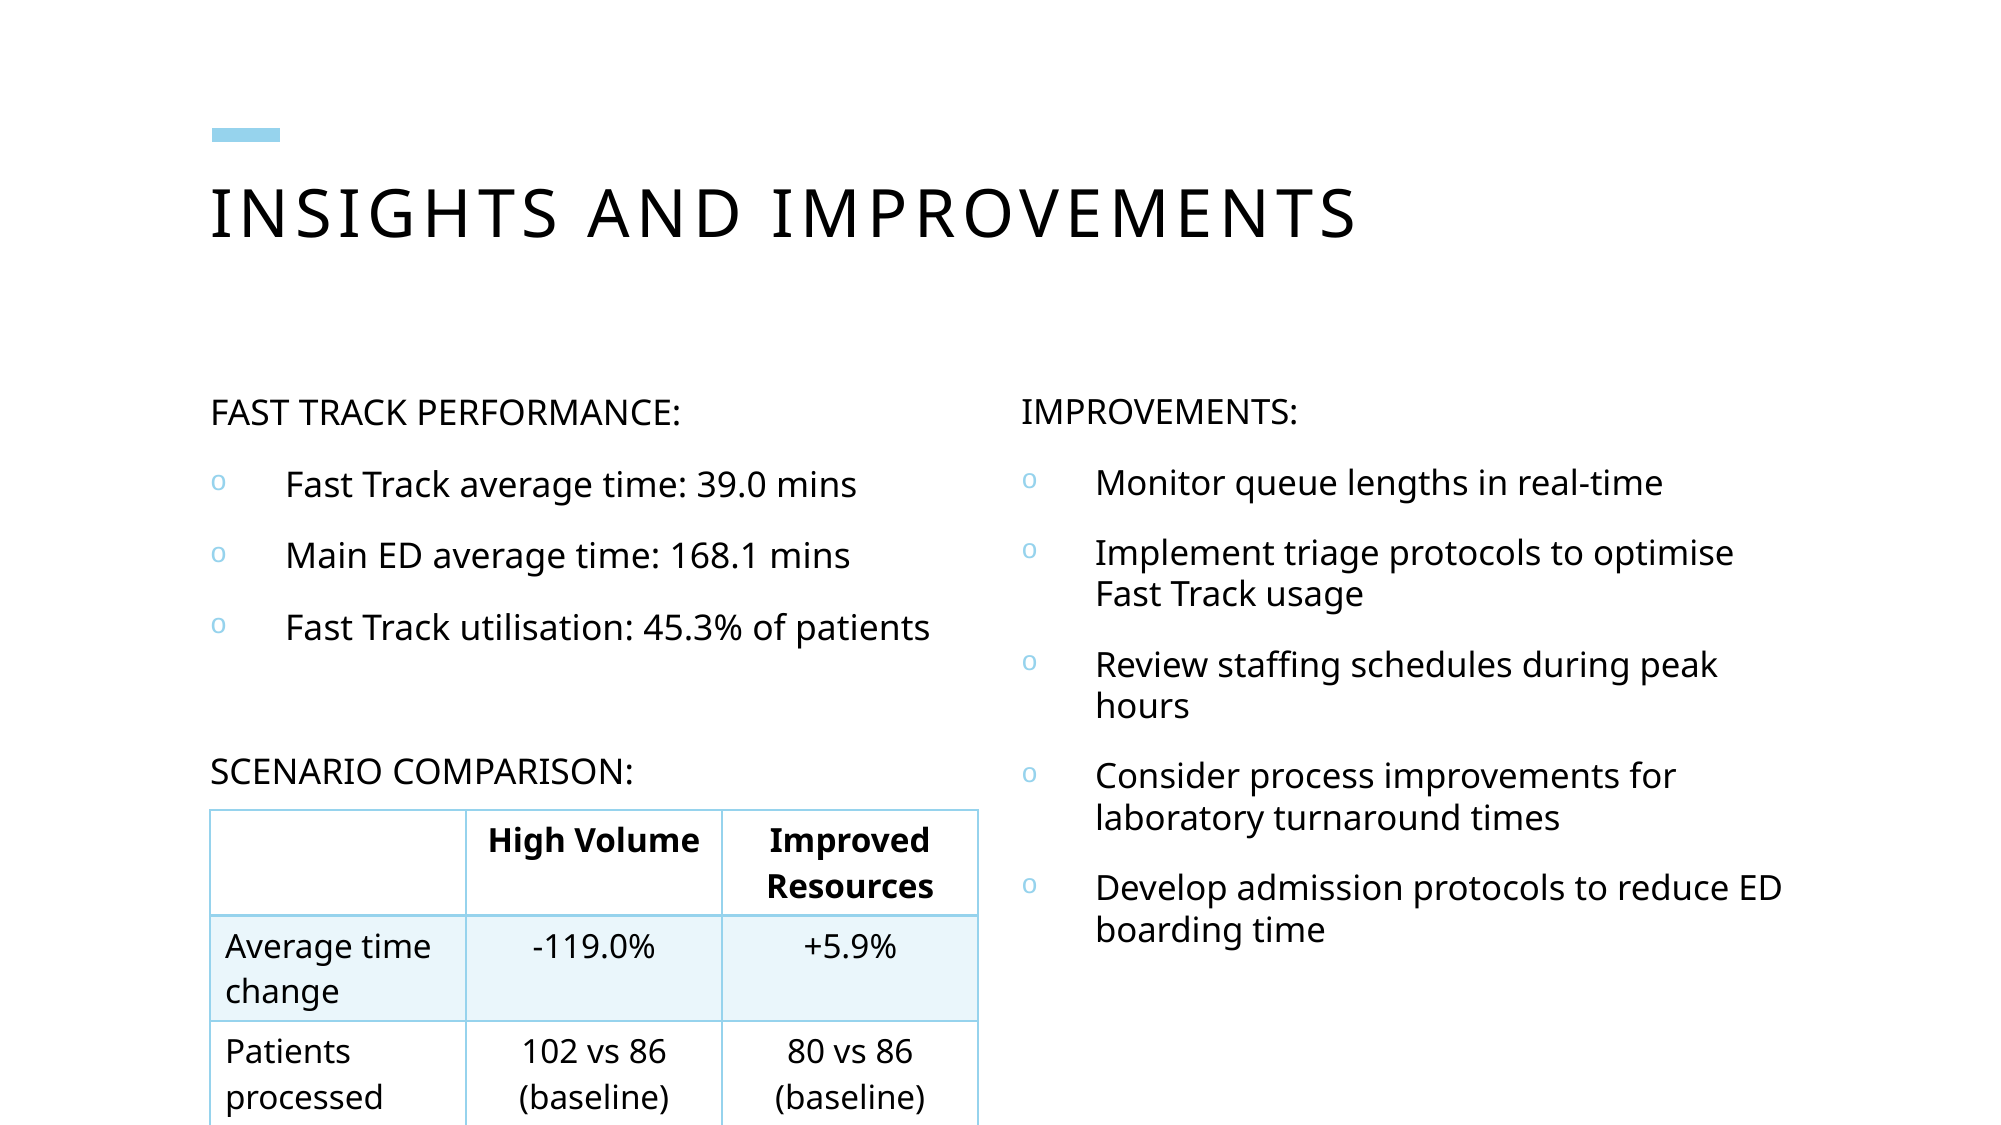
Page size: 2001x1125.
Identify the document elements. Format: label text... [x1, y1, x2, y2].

table_cell 102 vs 86 (baseline) [467, 1022, 721, 1125]
table_header Improved Resources [723, 811, 977, 914]
table_cell Patients processed [211, 1022, 465, 1125]
table_cell 80 vs 86 (baseline) [723, 1022, 977, 1125]
text_box FAST TRACK PERFORMANCE: Fast Track average time: 39.0 mins Main ED average time: 168.1 mins Fast Track utilisation: 45.3% of patients SCENARIO COMPARISON: [210, 389, 972, 809]
table_header High Volume [467, 811, 721, 914]
table_cell Average time change [211, 917, 465, 1020]
table_header [211, 811, 465, 914]
title Insights and Improvements [210, 179, 1821, 330]
table_cell +5.9% [723, 917, 977, 1020]
list IMPROVEMENTS: Monitor queue lengths in real-time Implement triage protocols to optimise Fast Track usage Review staffing schedules during peak hours Consider process improvements for laboratory turnaround times Develop admission protocols to reduce ED boarding time [1021, 389, 1784, 953]
table_cell -119.0% [467, 917, 721, 1020]
